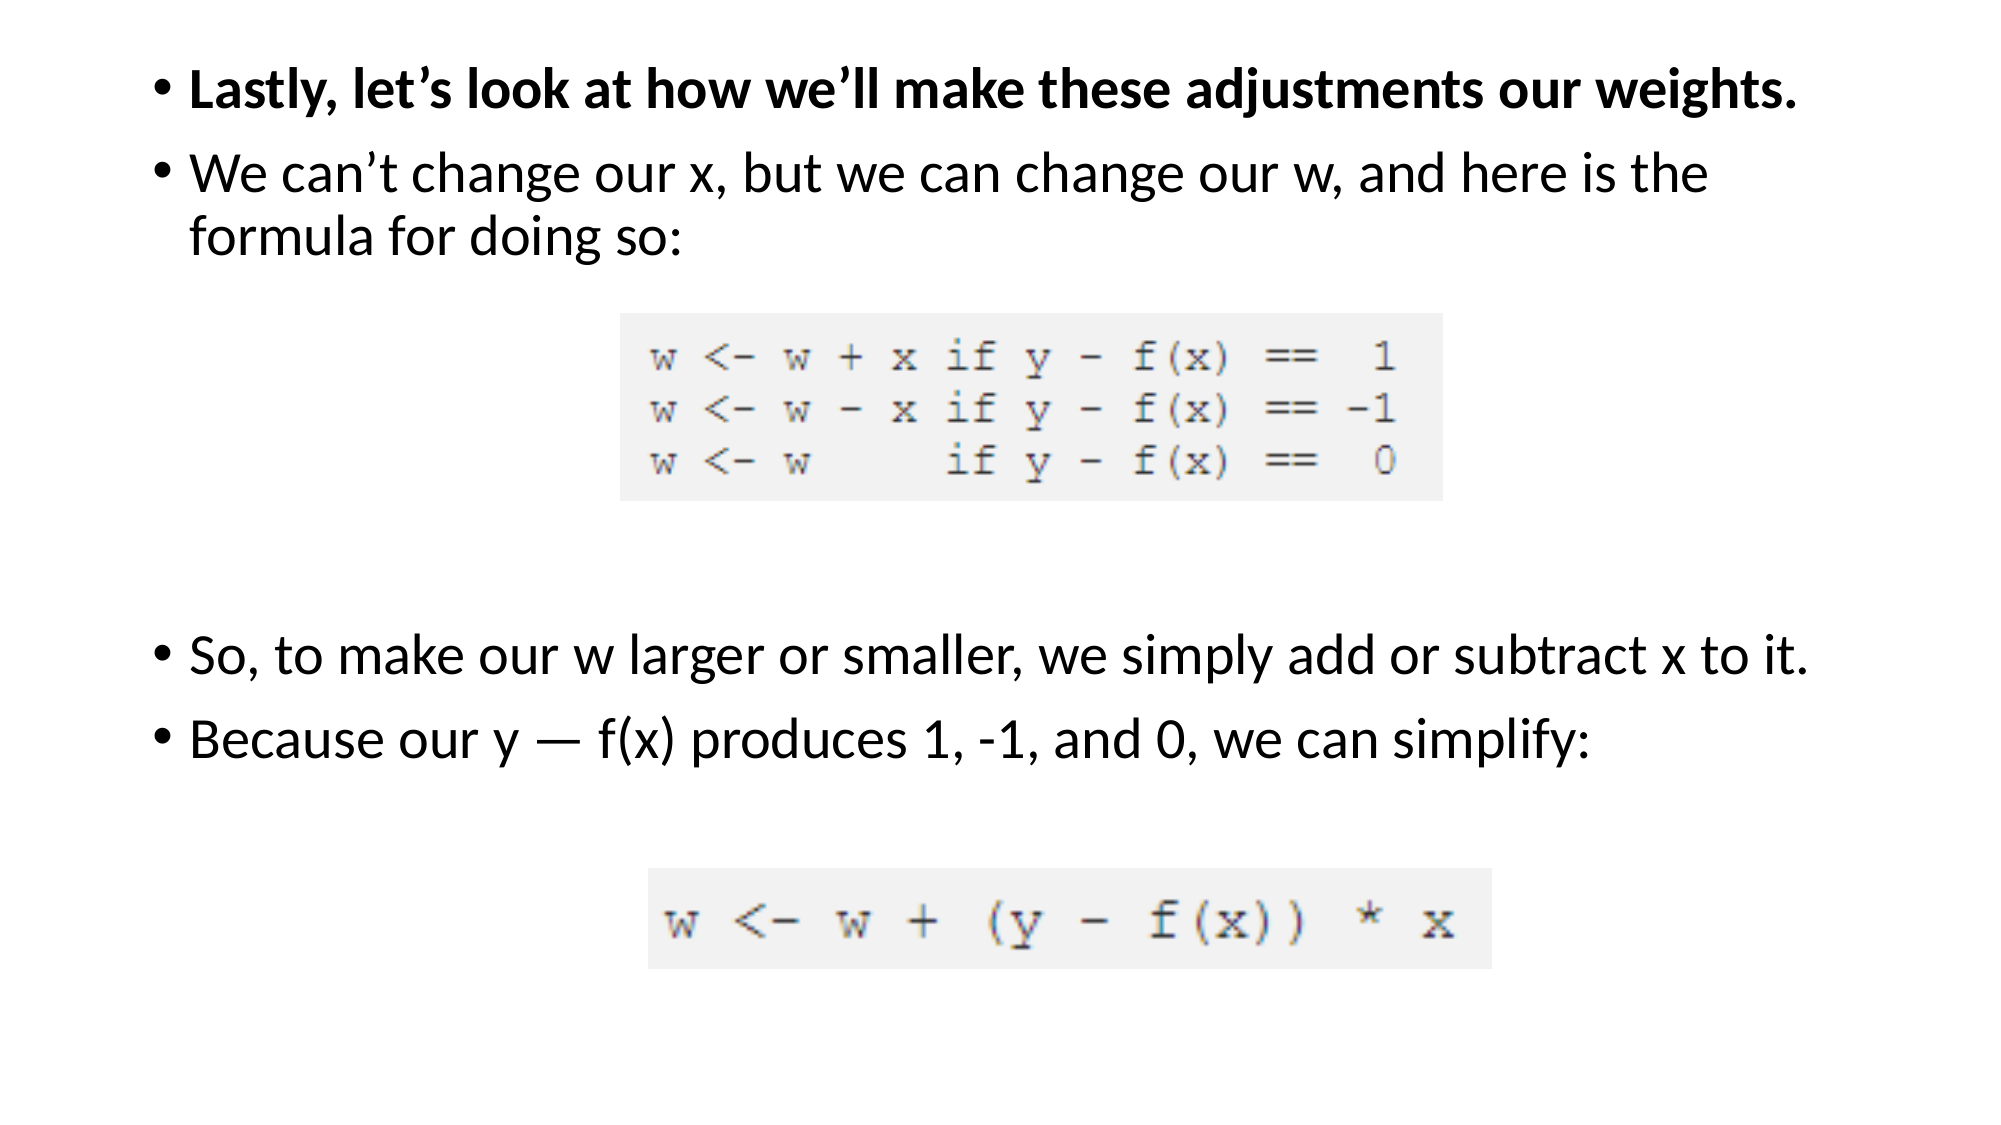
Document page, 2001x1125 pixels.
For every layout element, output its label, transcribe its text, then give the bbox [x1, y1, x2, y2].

picture [620, 313, 1443, 501]
list Lastly, let’s look at how we’ll make these adjustments our weights. We can’t change our x, but we can change our w, and here is the formula for doing so: So, to make our w larger or smaller, we simply add or subtract x to it. Because our y — f(x) produces 1, -1, and 0, we can simplify: [137, 50, 1863, 1014]
picture [648, 868, 1492, 969]
